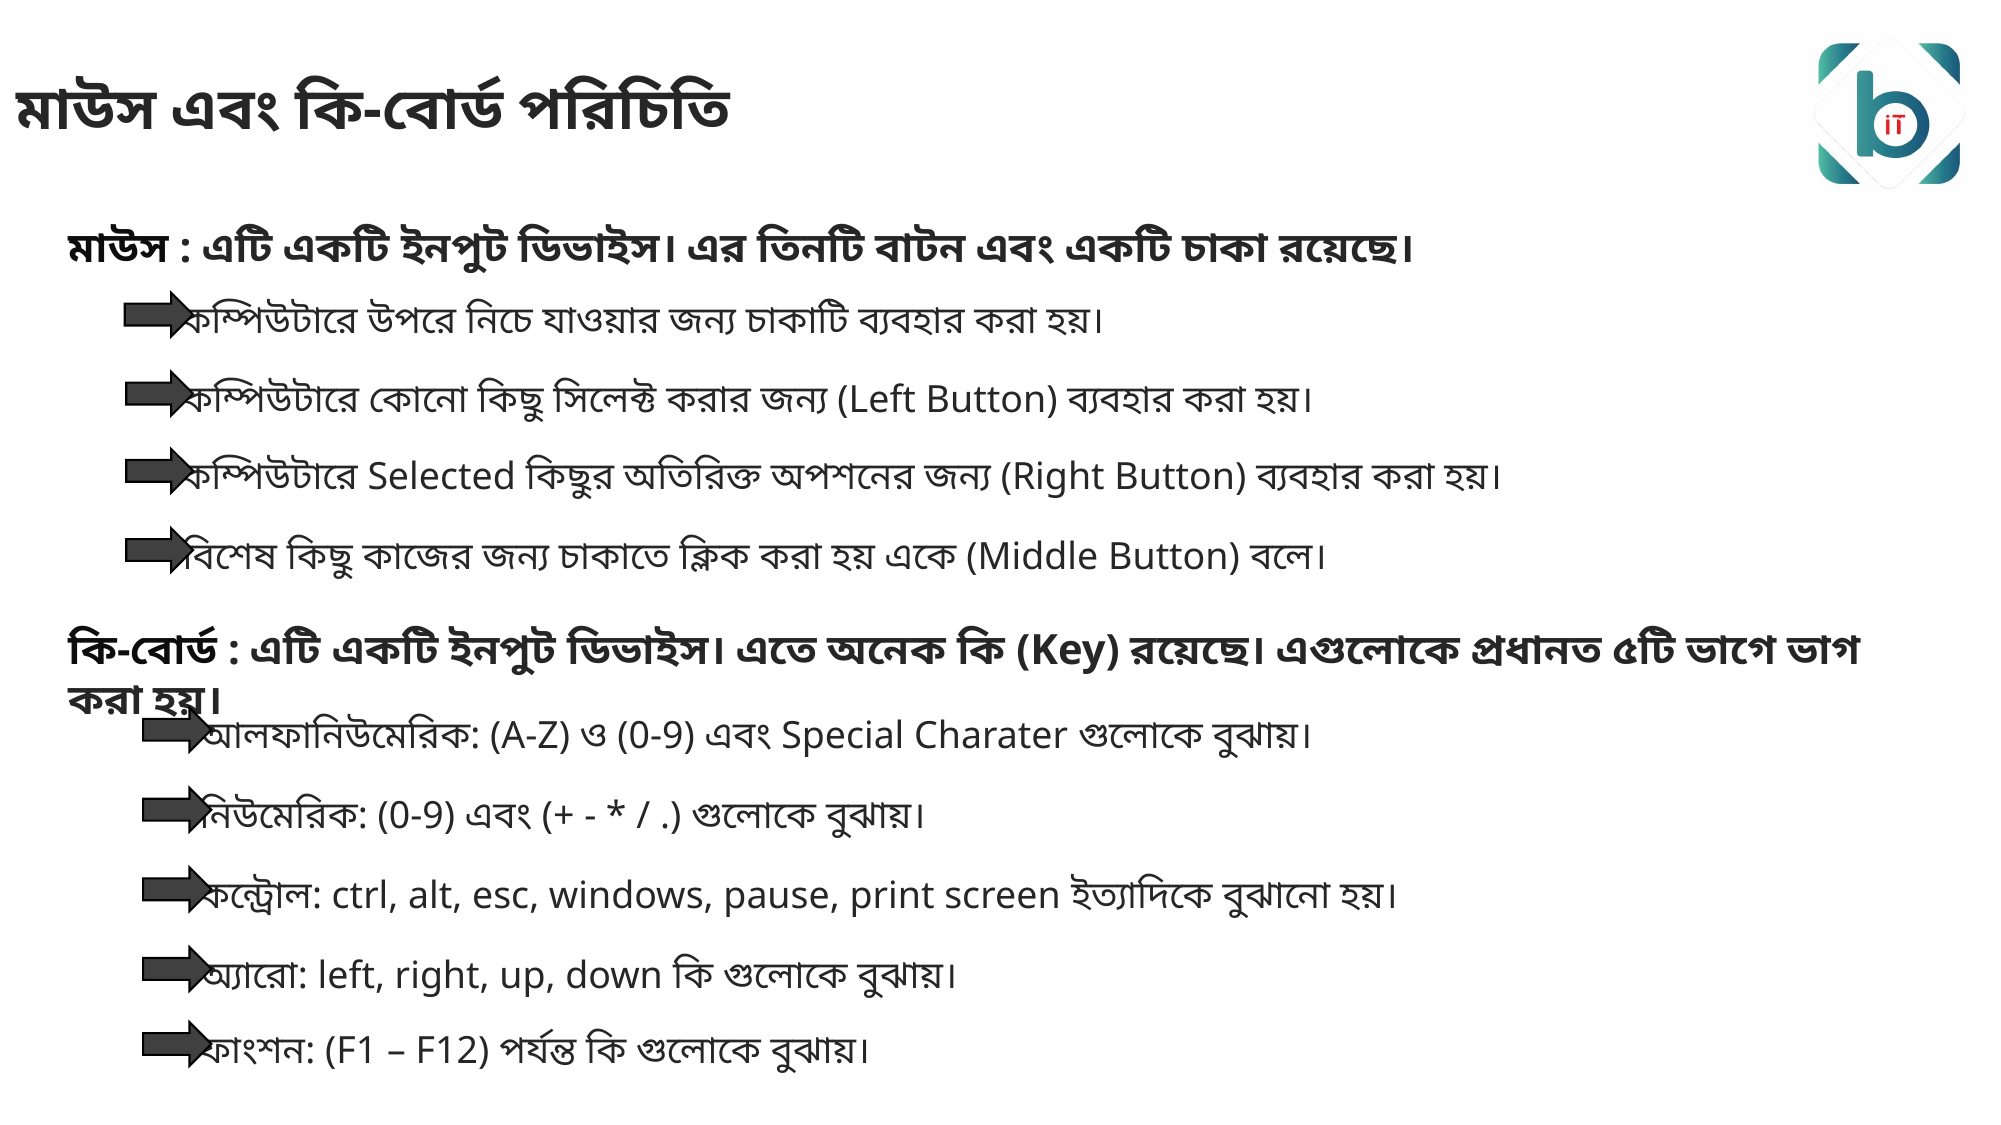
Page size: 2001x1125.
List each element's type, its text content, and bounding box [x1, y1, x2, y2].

text_box মাউস : এটি একটি ইনপুট ডিভাইস। এর তিনটি বাটন এবং একটি চাকা রয়েছে। [53, 213, 1936, 278]
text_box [126, 863, 1513, 925]
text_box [126, 704, 1513, 765]
text_box কি-বোর্ড : এটি একটি ইনপুট ডিভাইস। এতে অনেক কি (Key) রয়েছে। এগুলোকে প্রধানত ৫টি ভাগে ভাগ করা হয়। [53, 615, 1936, 731]
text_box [126, 1018, 1513, 1079]
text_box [109, 524, 1496, 585]
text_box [107, 445, 1613, 506]
picture [1793, 21, 1986, 213]
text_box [107, 288, 1495, 350]
text_box মাউস এবং কি-বোর্ড পরিচিতি [2, 64, 761, 149]
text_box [109, 367, 1496, 429]
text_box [126, 784, 1513, 845]
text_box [126, 943, 1513, 1004]
